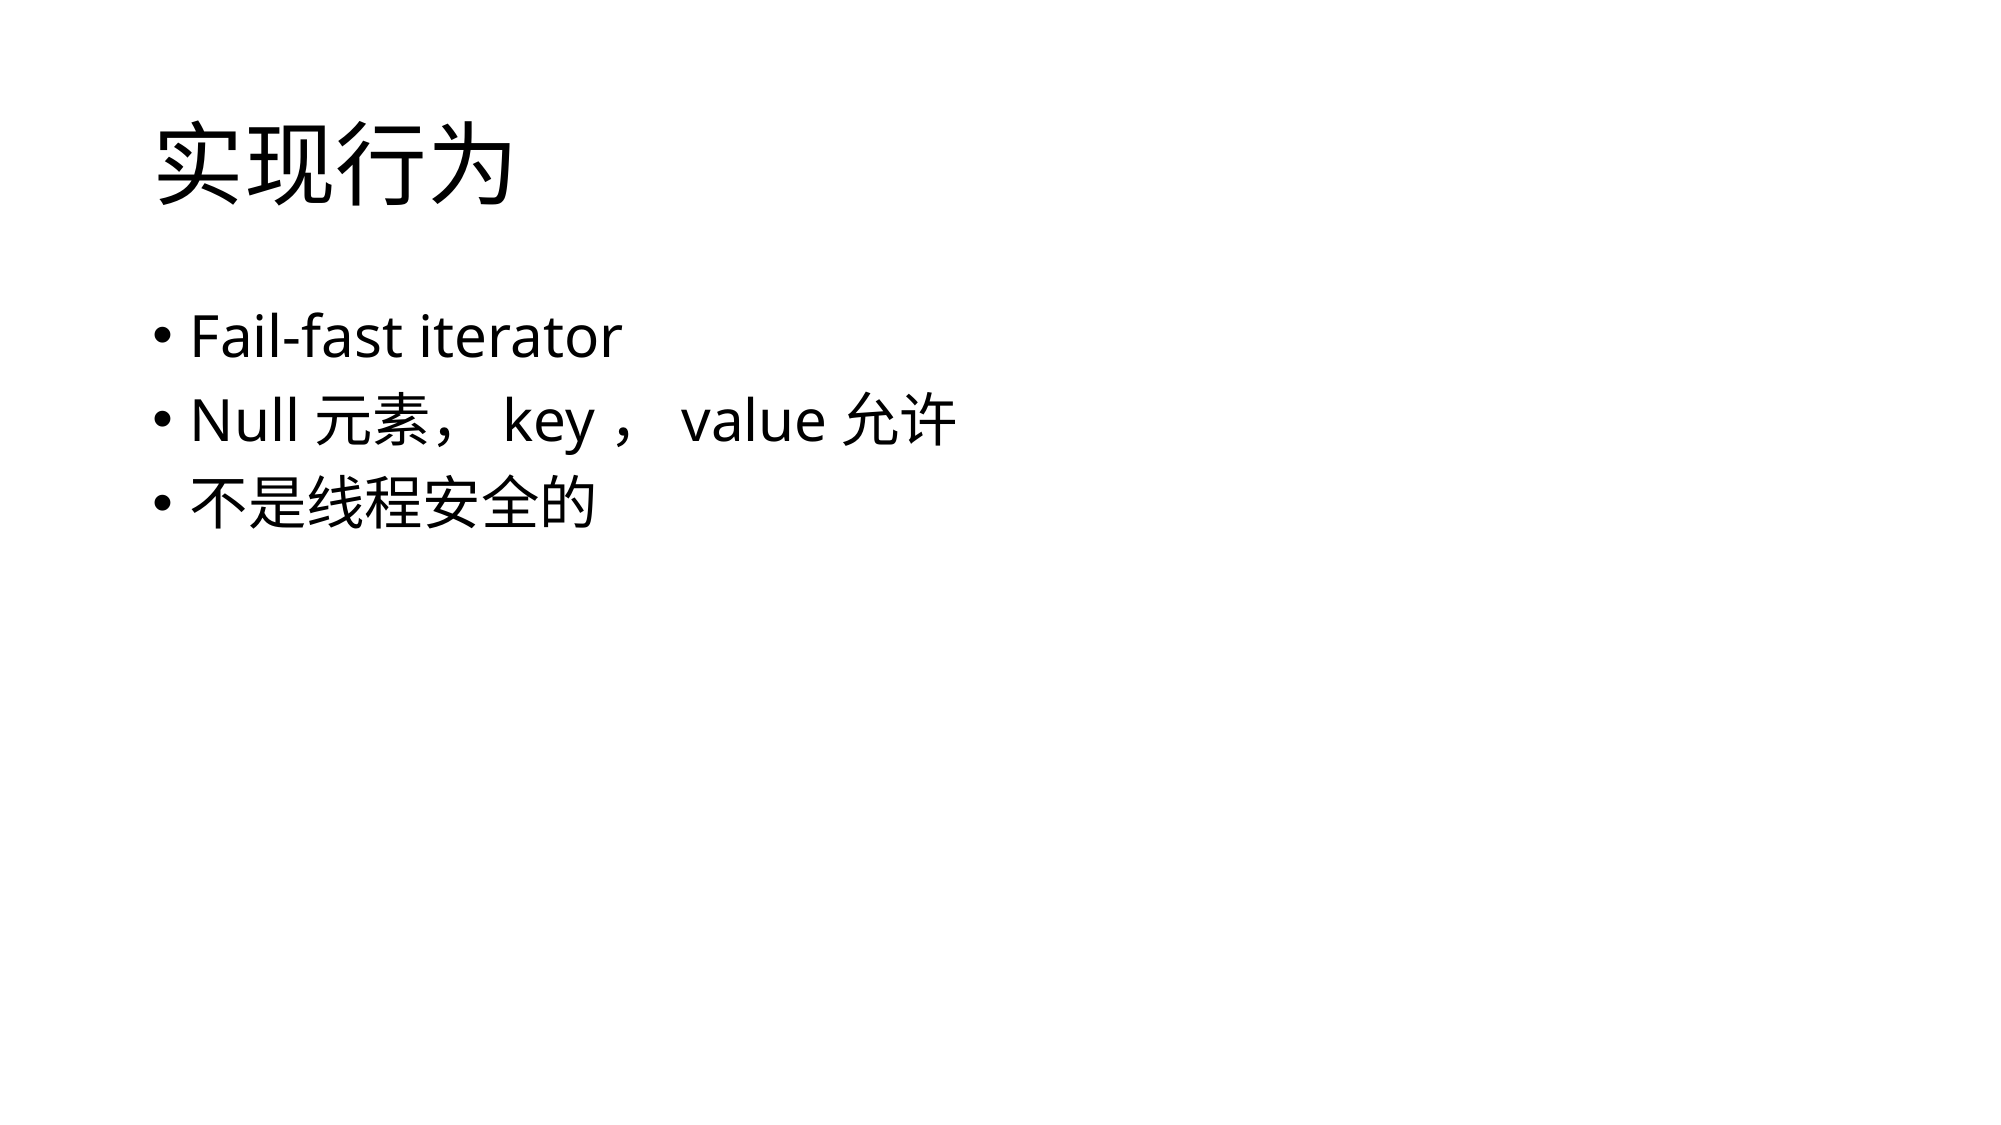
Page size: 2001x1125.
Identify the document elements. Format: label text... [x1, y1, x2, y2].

list Fail-fast iterator Null元素，key，value允许 不是线程安全的 [137, 299, 1863, 1014]
title 实现行为 [137, 59, 1863, 278]
